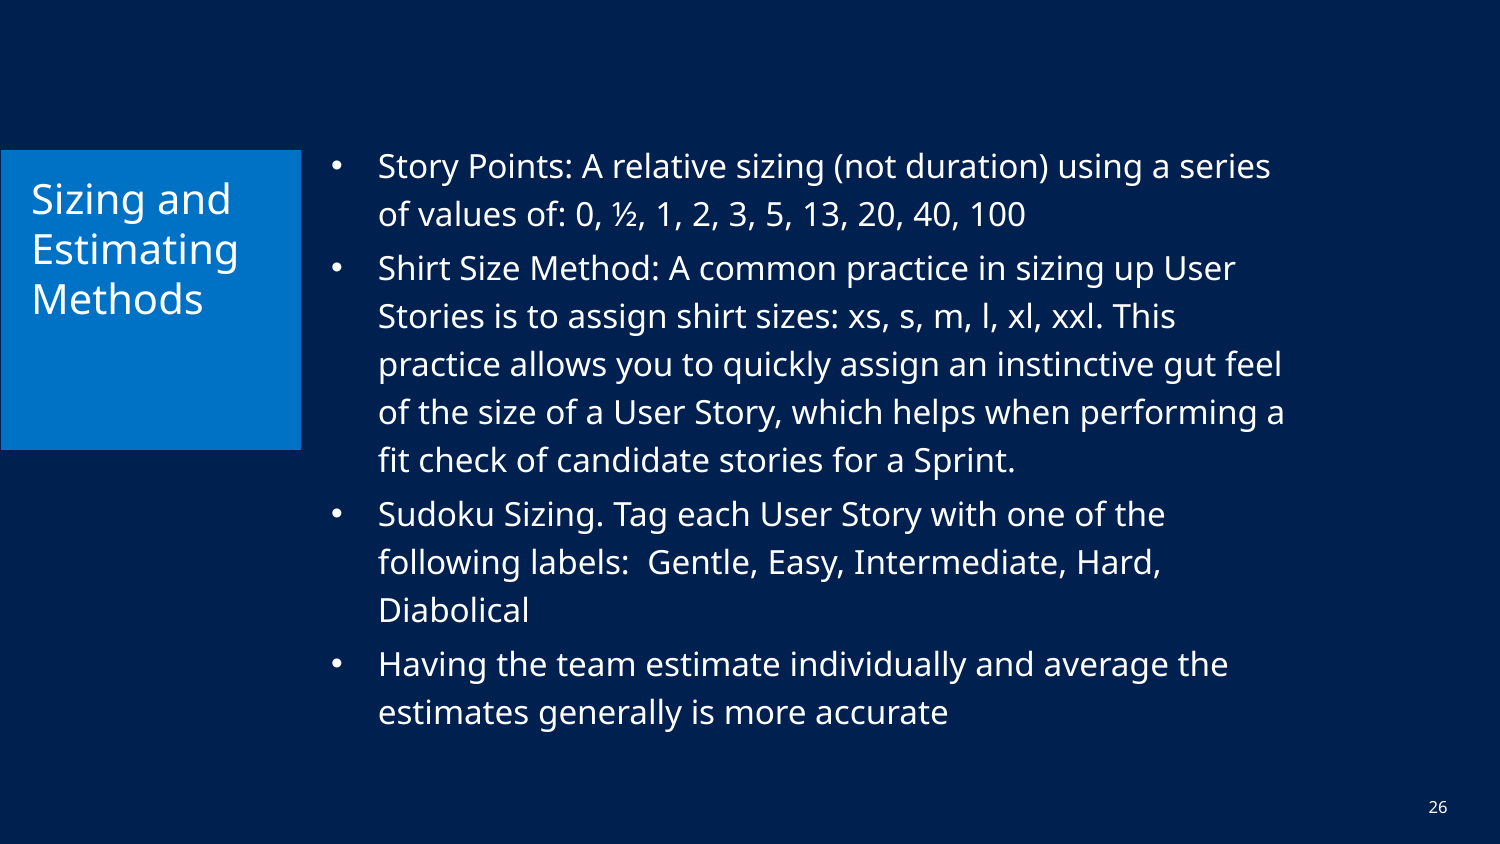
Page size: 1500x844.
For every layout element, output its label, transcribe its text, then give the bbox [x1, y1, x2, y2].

title Sizing and Estimating Methods [1, 150, 301, 450]
list Story Points: A relative sizing (not duration) using a series of values of: 0, ½, 1, 2, 3, 5, 13, 20, 40, 100 Shirt Size Method: A common practice in sizing up User Stories is to assign shirt sizes: xs, s, m, l, xl, xxl. This practice allows you to quickly assign an instinctive gut feel of the size of a User Story, which helps when performing a fit check of candidate stories for a Sprint. Sudoku Sizing. Tag each User Story with one of the following labels: Gentle, Easy, Intermediate, Hard, Diabolical Having the team estimate individually and average the estimates generally is more accurate [301, 114, 1314, 737]
slide_number 26 [1112, 782, 1463, 827]
